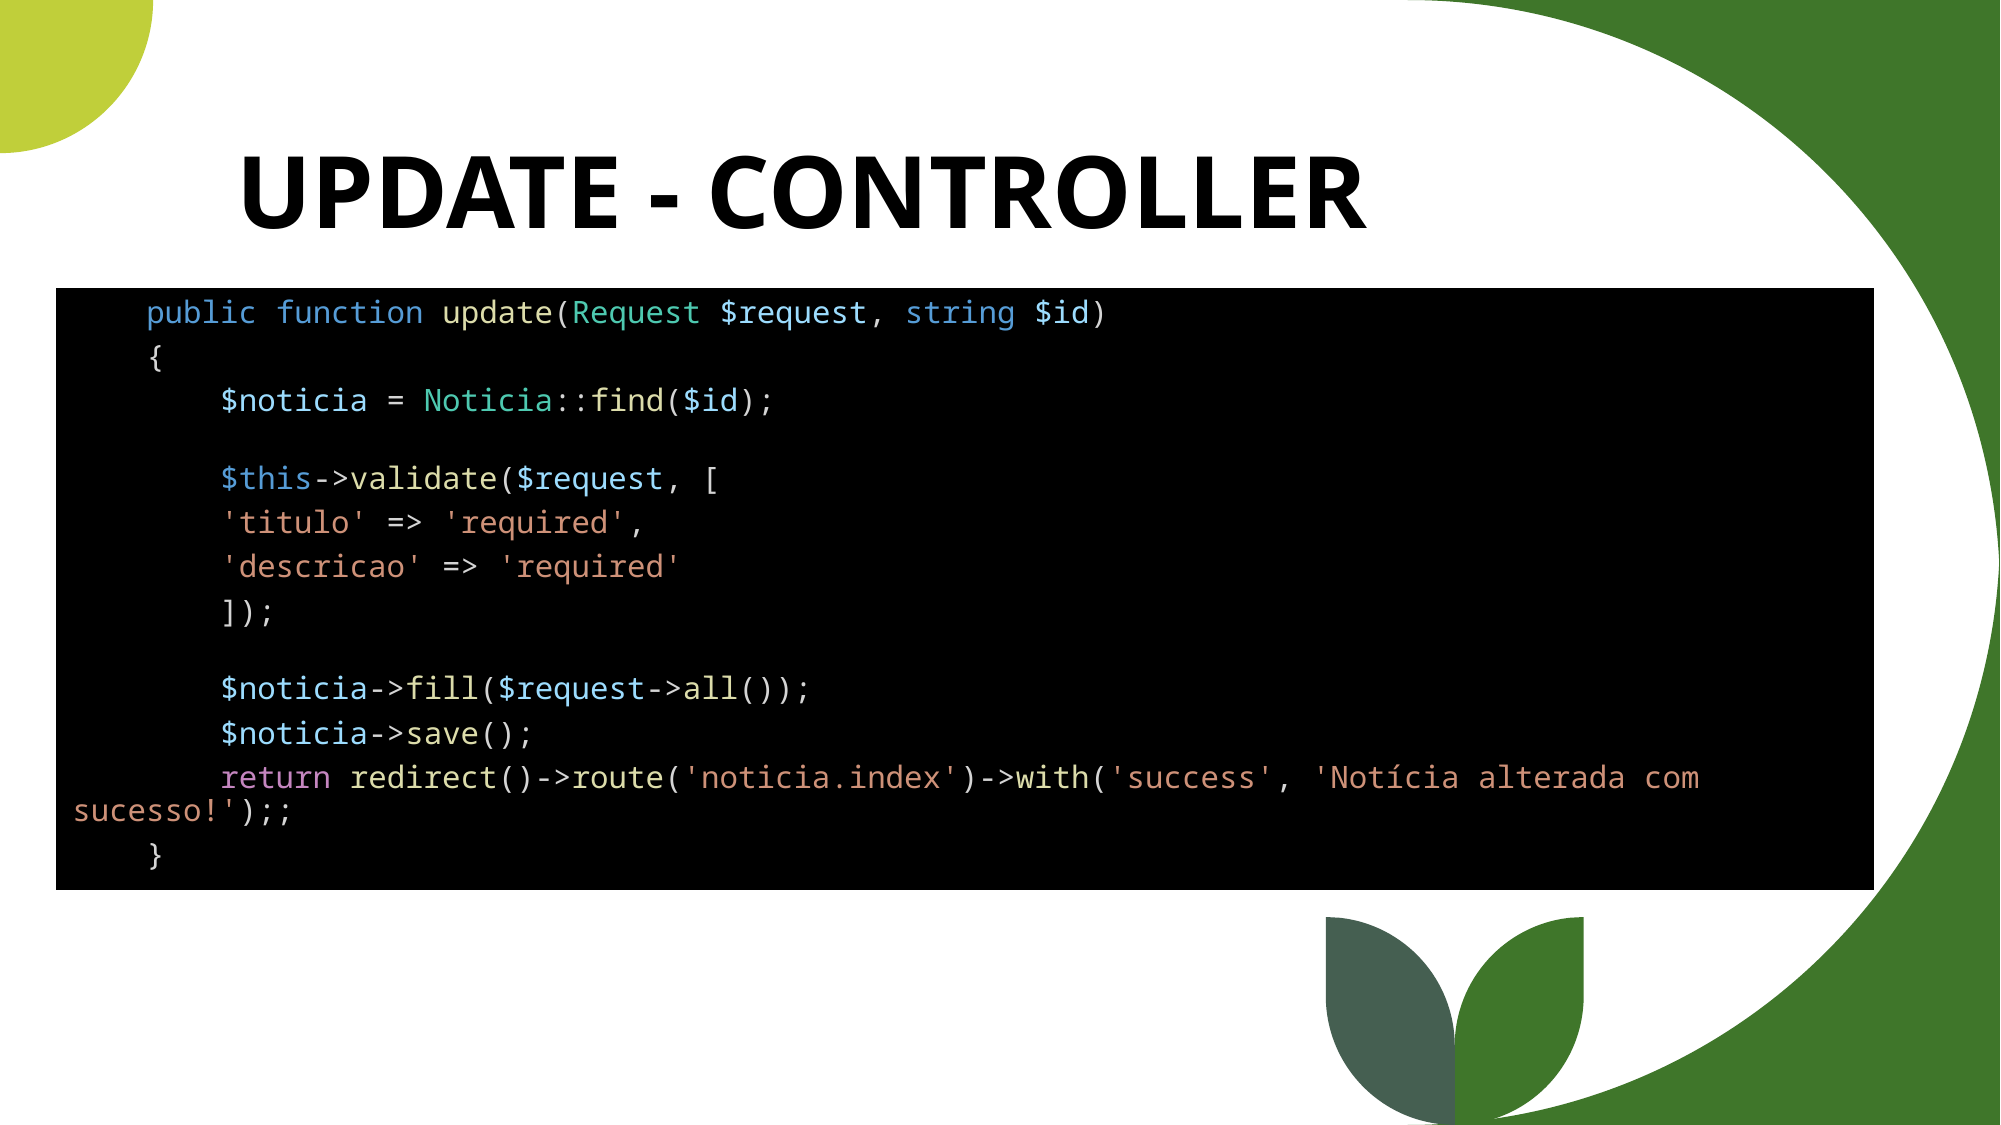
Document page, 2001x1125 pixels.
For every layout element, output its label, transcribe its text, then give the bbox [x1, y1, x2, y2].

title UPDATE - CONTROLLER [221, 55, 1486, 259]
list public function update(Request $request, string $id) { $noticia = Noticia::find($id); $this->validate($request, [ 'titulo' => 'required', 'descricao' => 'required' ]); $noticia->fill($request->all()); $noticia->save(); return redirect()->route('noticia.index')->with('success', 'Notícia alterada com sucesso!');; } [56, 288, 1874, 890]
